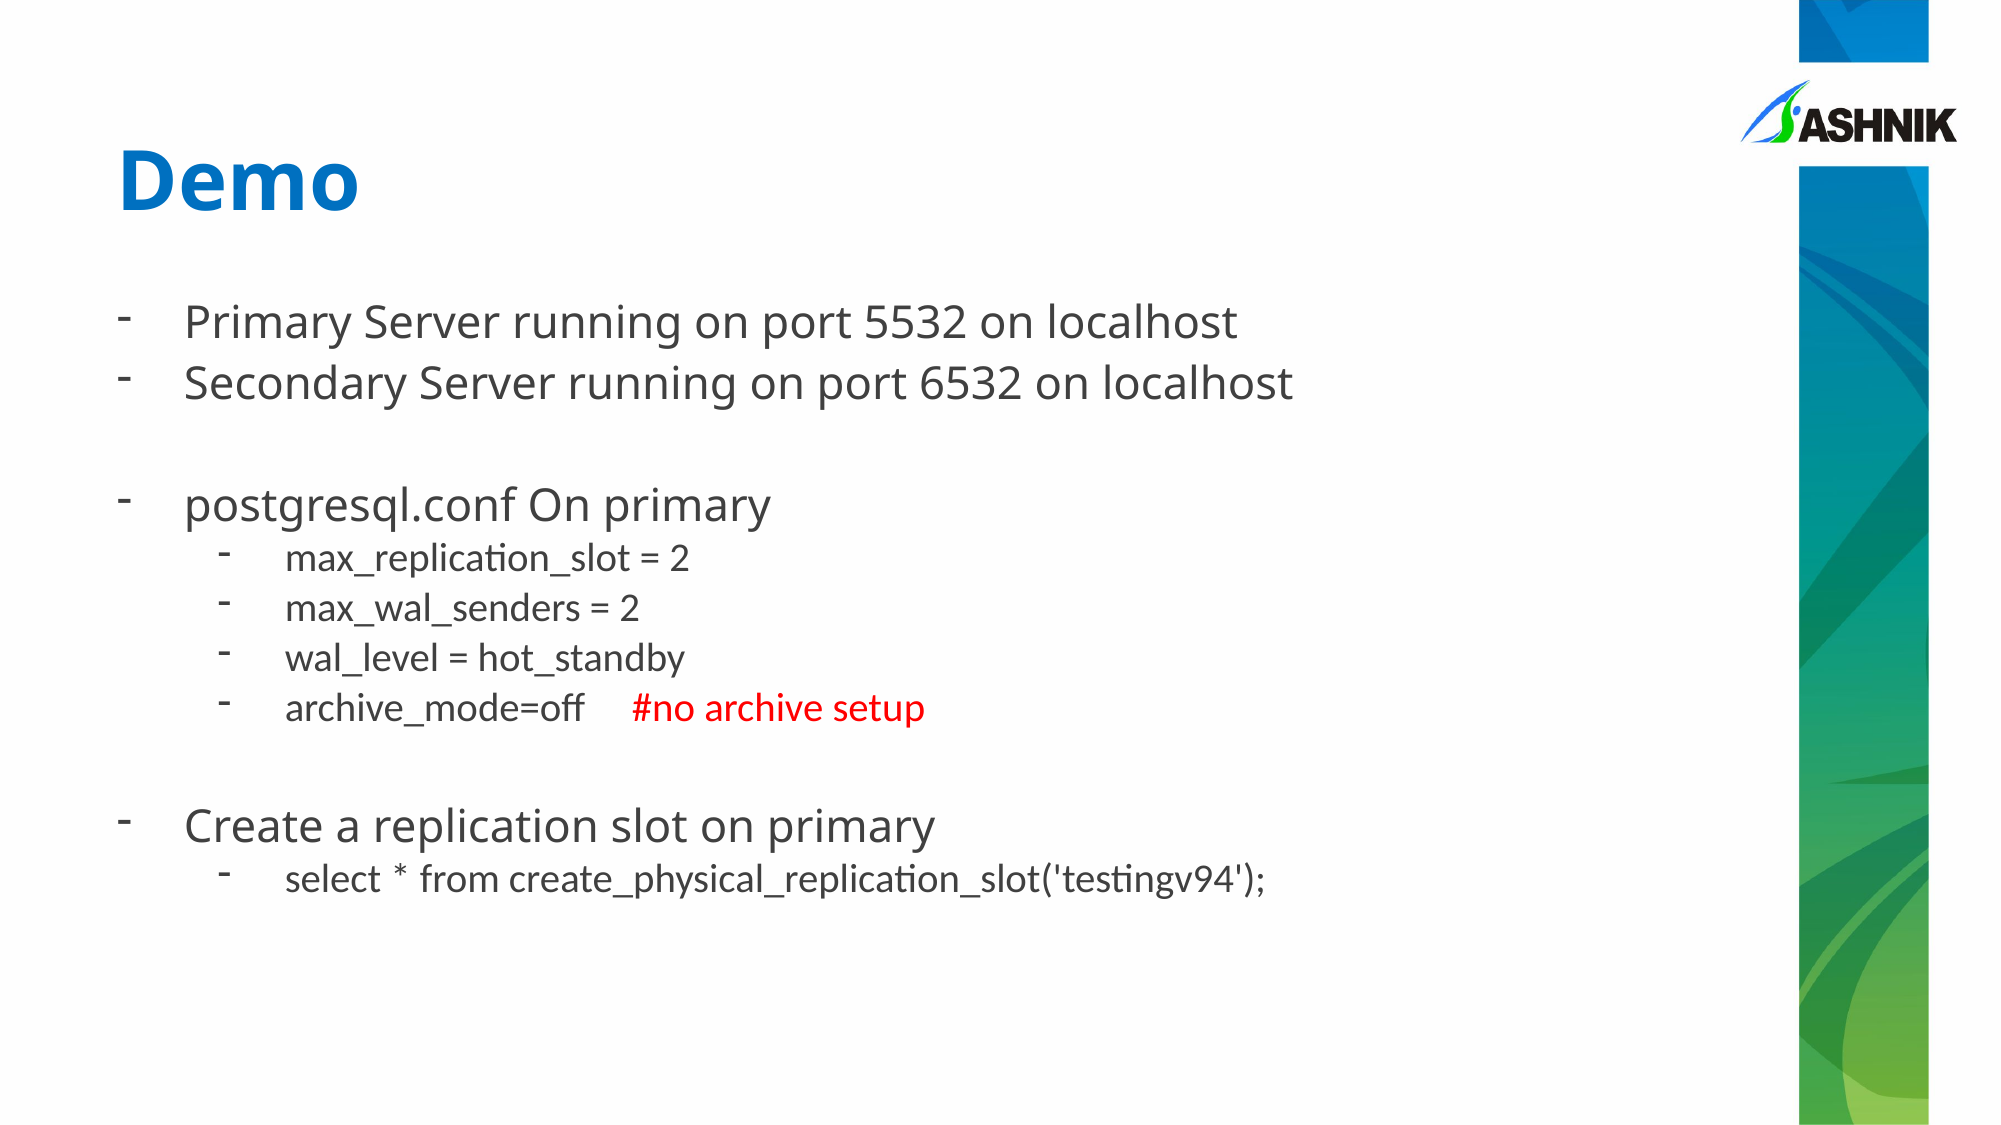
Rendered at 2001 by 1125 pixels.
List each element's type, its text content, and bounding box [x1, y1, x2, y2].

picture [0, 0, 2001, 1125]
list Primary Server running on port 5532 on localhost Secondary Server running on port 6532 on localhost postgresql.conf On primary max_replication_slot = 2 max_wal_senders = 2 wal_level = hot_standby archive_mode=off #no archive setup Create a replication slot on primary select * from create_physical_replication_slot('testingv94'); [101, 292, 1622, 915]
title Demo [101, 74, 1622, 292]
